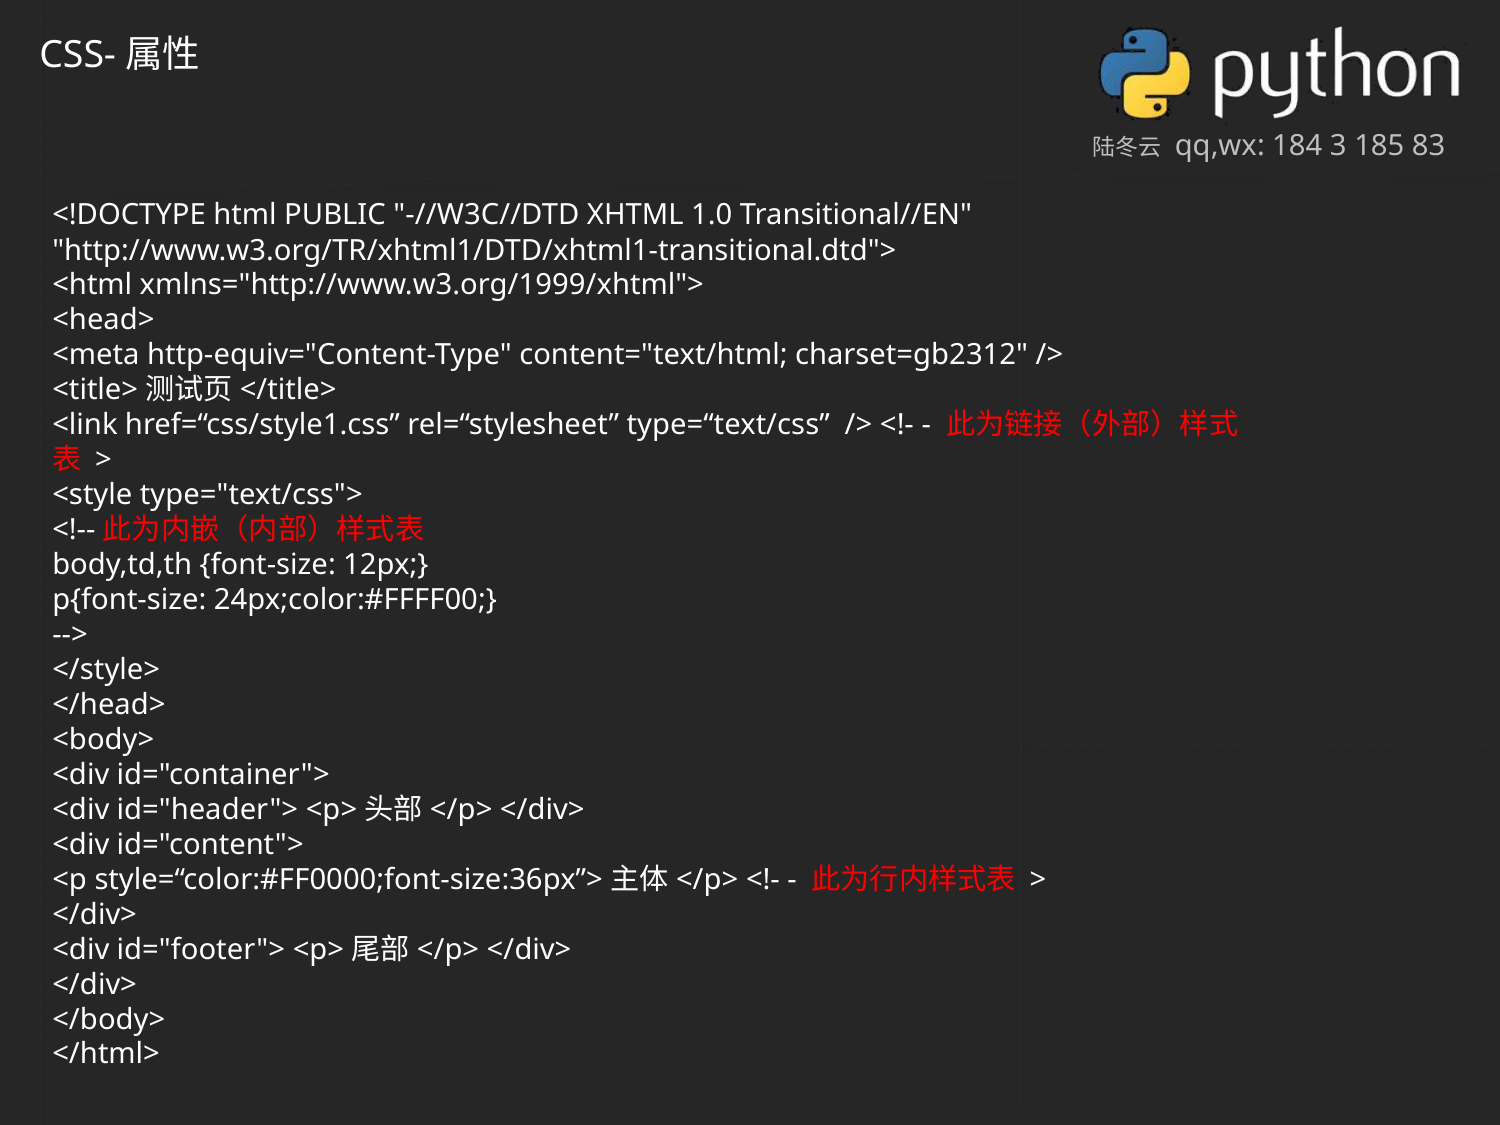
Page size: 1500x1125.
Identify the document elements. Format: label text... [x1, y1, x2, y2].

picture [1089, 18, 1466, 132]
title CSS-属性 [24, 22, 1135, 140]
text_box <!DOCTYPE html PUBLIC "-//W3C//DTD XHTML 1.0 Transitional//EN" "http://www.w3.org/TR/xhtml1/DTD/xhtml1-transitional.dtd"> <html xmlns="http://www.w3.org/1999/xhtml"> <head> <meta http-equiv="Content-Type" content="text/html; charset=gb2312" /> <title>测试页</title> <link href=“css/style1.css” rel=“stylesheet” type=“text/css” /> <!- - 此为链接（外部）样式表 > <style type="text/css"> <!--此为内嵌（内部）样式表 body,td,th {font-size: 12px;} p{font-size: 24px;color:#FFFF00;} --> </style> </head> <body> <div id="container"> <div id="header"> <p>头部</p> </div> <div id="content"> <p style=“color:#FF0000;font-size:36px”>主体</p> <!- - 此为行内样式表 > </div> <div id="footer"> <p>尾部</p> </div> </div> </body> </html> [22, 166, 1264, 1078]
